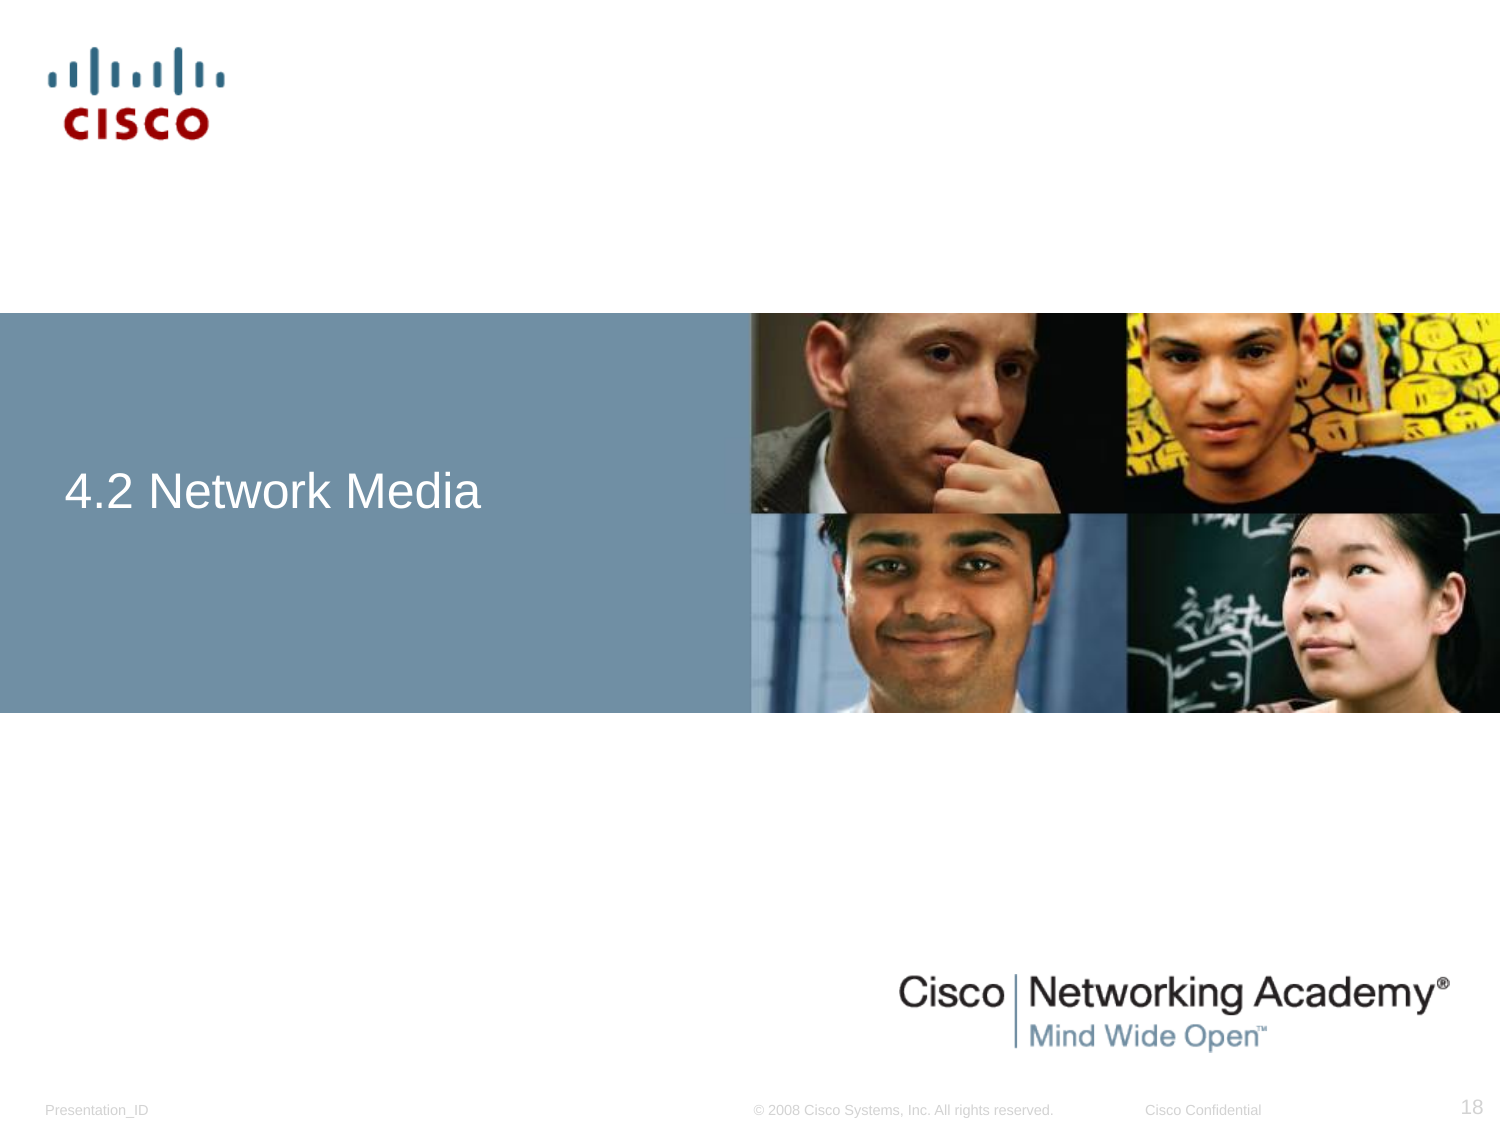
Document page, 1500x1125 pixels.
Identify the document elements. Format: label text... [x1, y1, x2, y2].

picture [40, 19, 233, 168]
picture [899, 974, 1450, 1053]
title 4.2 Network Media [51, 371, 684, 615]
picture [0, 313, 1500, 713]
